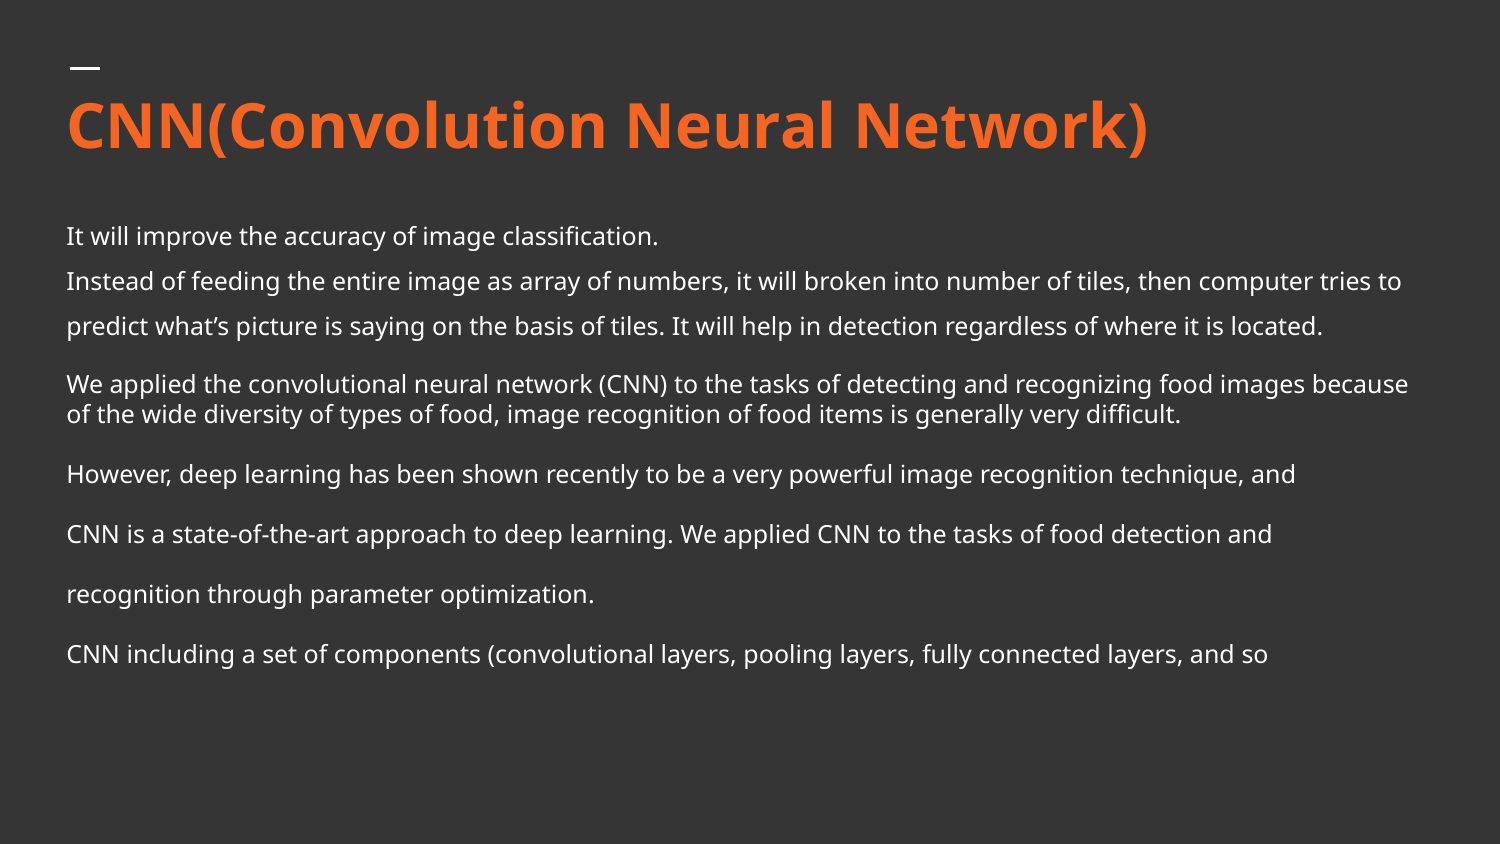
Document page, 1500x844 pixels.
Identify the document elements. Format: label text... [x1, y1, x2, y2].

title CNN(Convolution Neural Network) It will improve the accuracy of image classification. Instead of feeding the entire image as array of numbers, it will broken into number of tiles, then computer tries to predict what’s picture is saying on the basis of tiles. It will help in detection regardless of where it is located. We applied the convolutional neural network (CNN) to the tasks of detecting and recognizing food images because of the wide diversity of types of food, image recognition of food items is generally very difficult. However, deep learning has been shown recently to be a very powerful image recognition technique, and CNN is a state-of-the-art approach to deep learning. We applied CNN to the tasks of food detection and recognition through parameter optimization. CNN including a set of components (convolutional layers, pooling layers, fully connected layers, and so [51, 80, 1449, 764]
